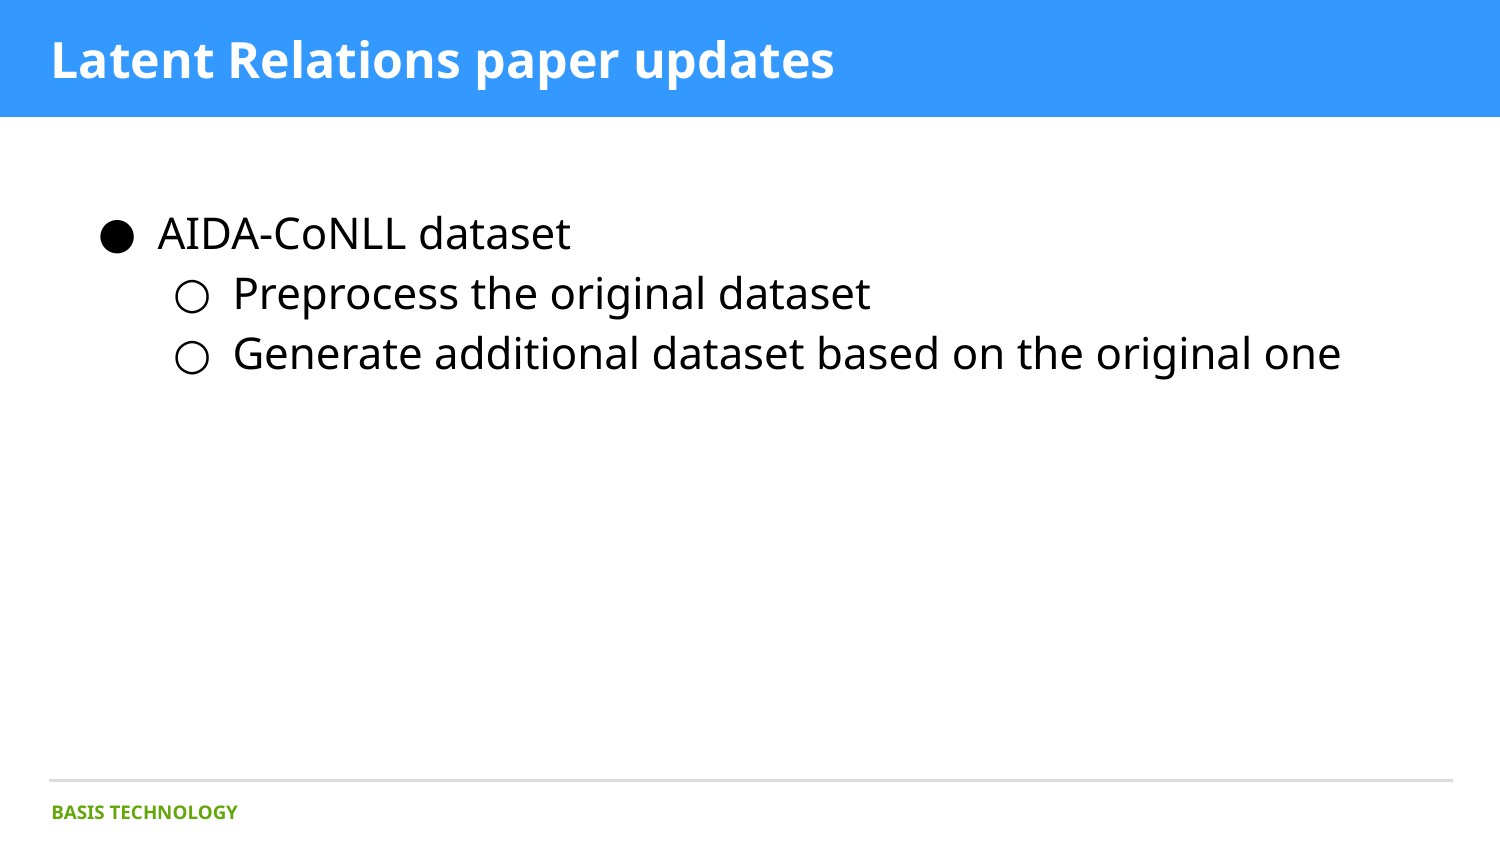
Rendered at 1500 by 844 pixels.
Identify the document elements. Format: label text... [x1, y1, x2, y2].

footer BASIS TECHNOLOGY [49, 797, 490, 826]
title Latent Relations paper updates [48, 26, 959, 101]
text_box AIDA-CoNLL dataset Preprocess the original dataset Generate additional dataset based on the original one [82, 195, 1418, 719]
text_box [0, 0, 1500, 117]
